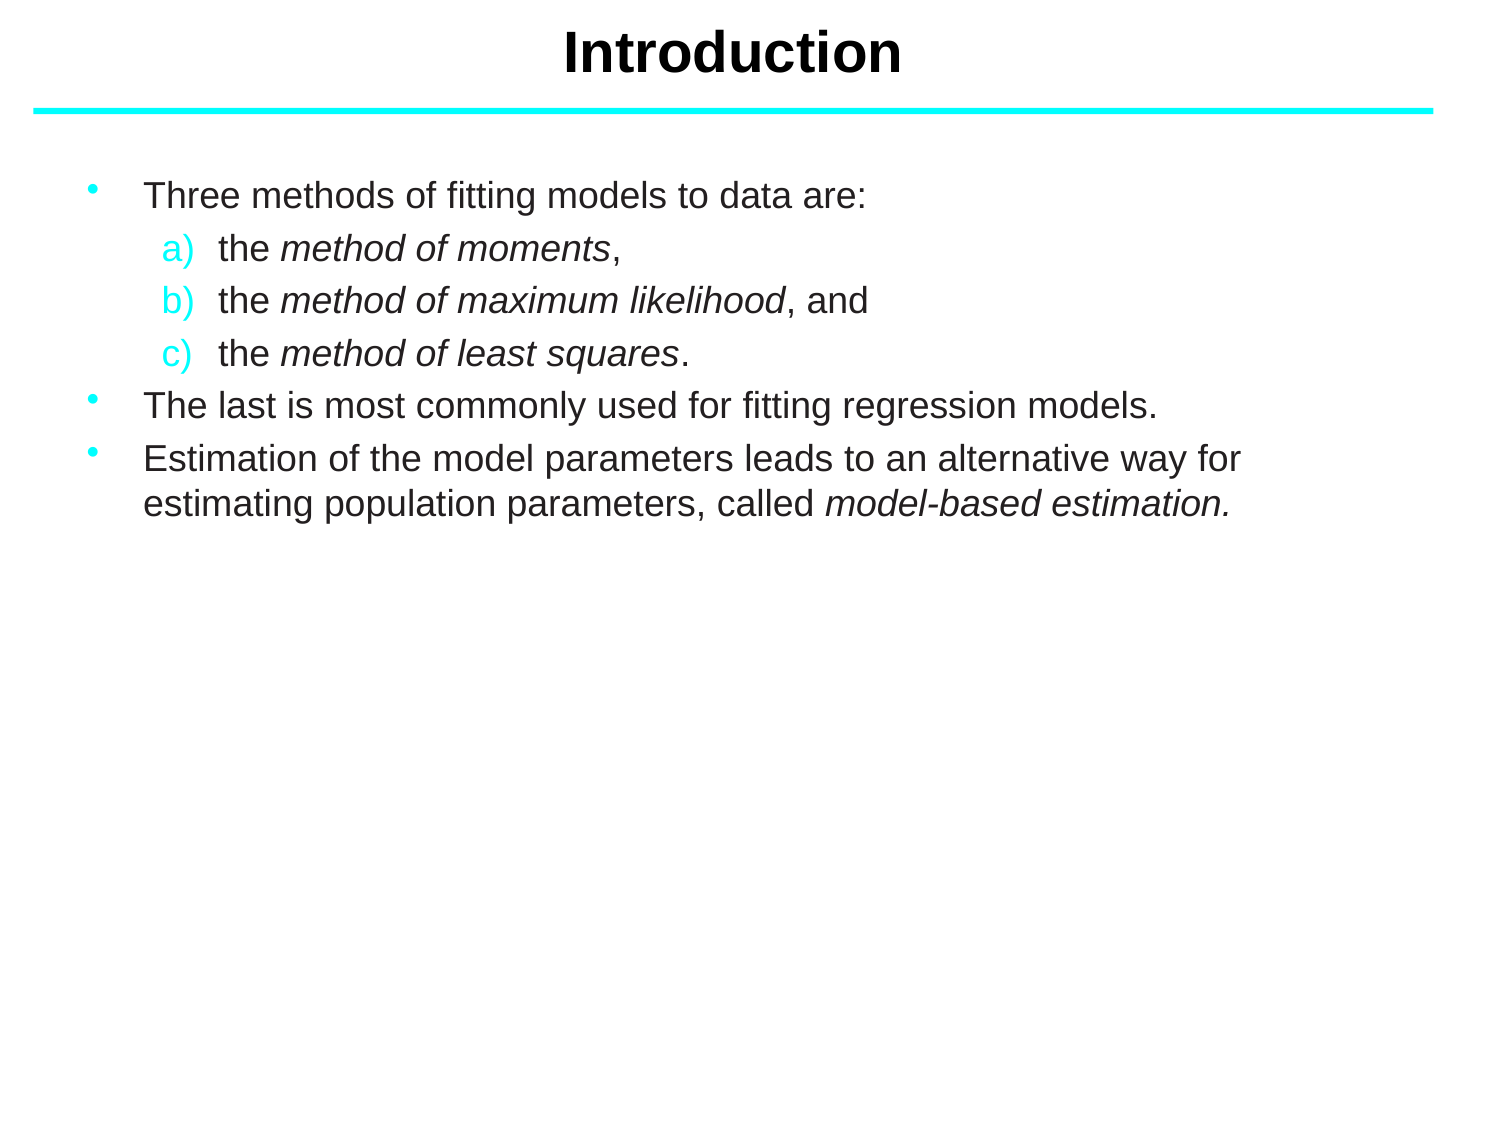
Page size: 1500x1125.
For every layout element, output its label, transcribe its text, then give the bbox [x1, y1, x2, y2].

text_box Introduction [33, 14, 1434, 93]
list Three methods of fitting models to data are: the method of moments, the method of maximum likelihood, and the method of least squares. The last is most commonly used for fitting regression models. Estimation of the model parameters leads to an alternative way for estimating population parameters, called model-based estimation. [71, 163, 1434, 1087]
